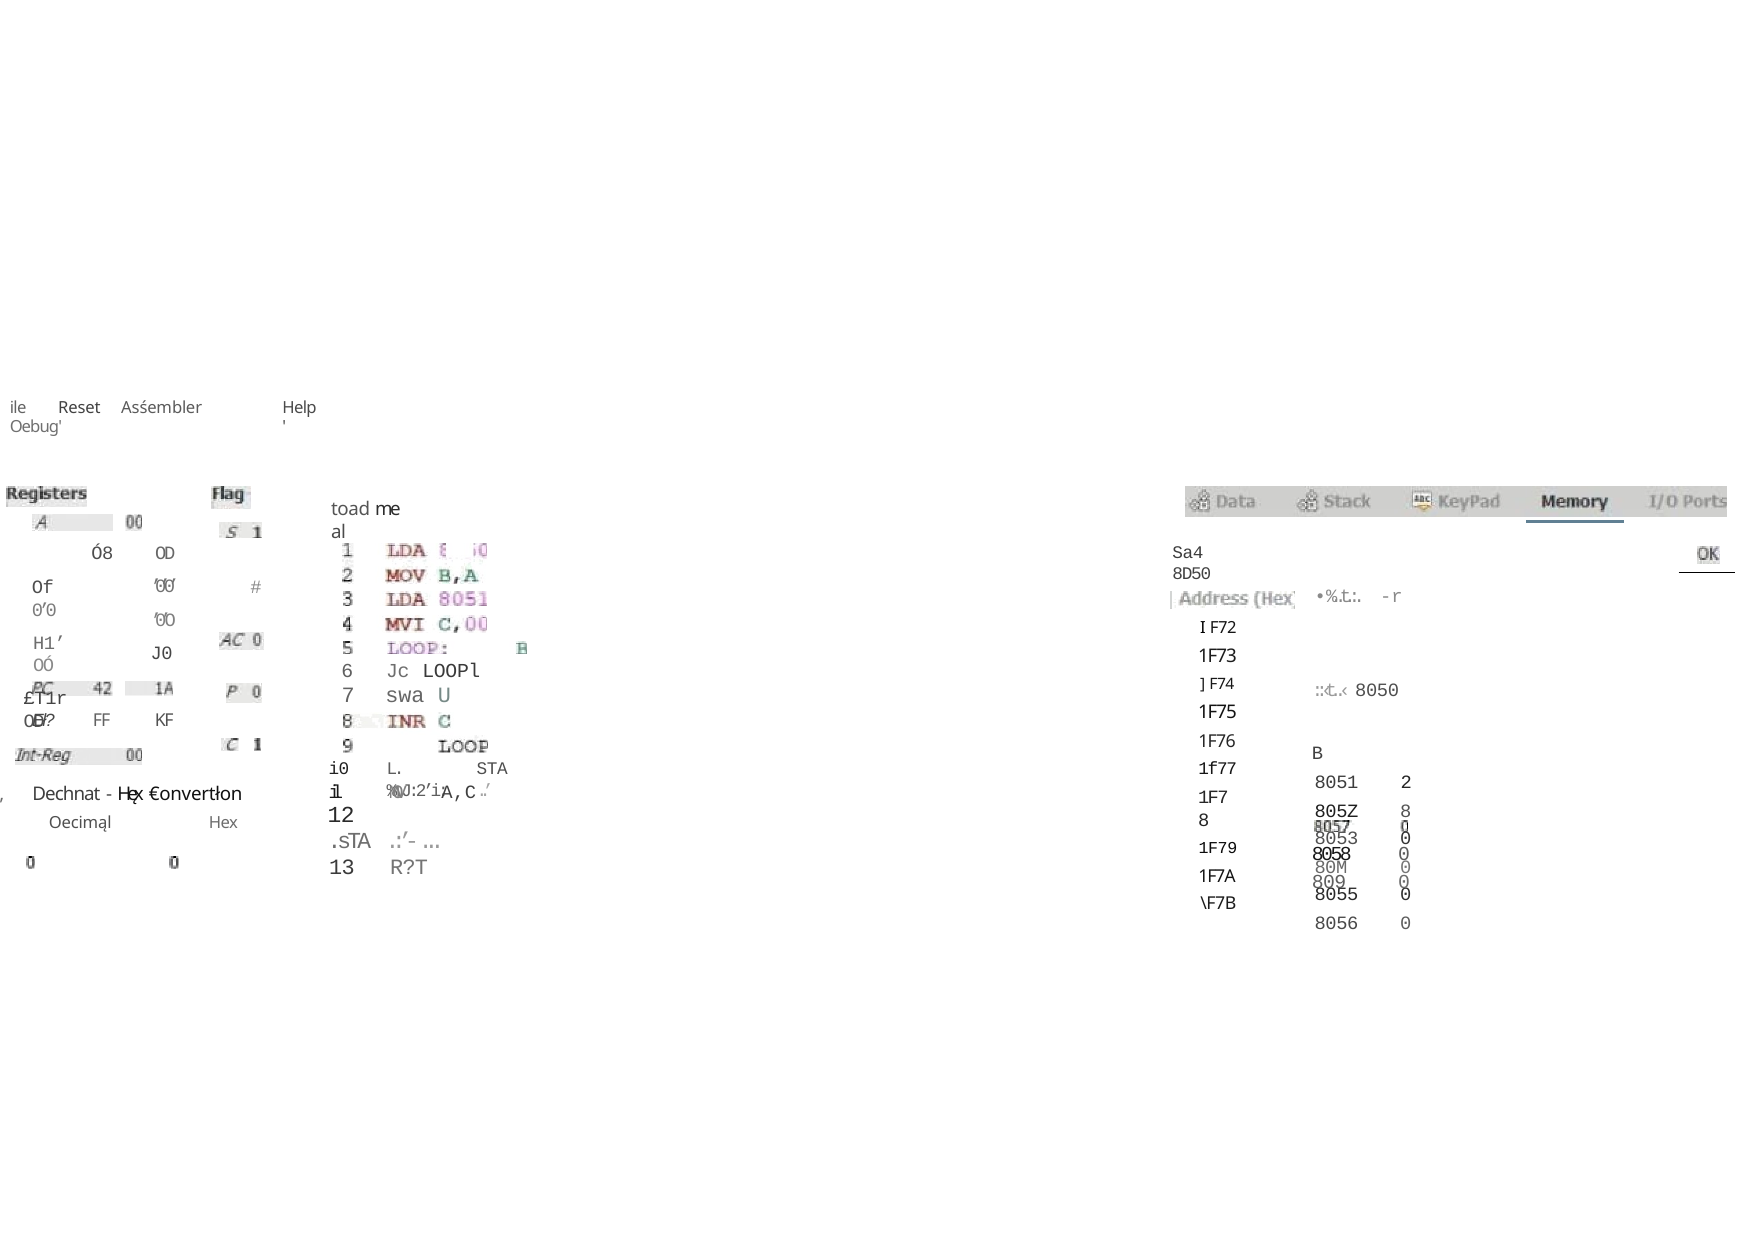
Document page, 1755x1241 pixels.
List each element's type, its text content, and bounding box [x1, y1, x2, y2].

text_box OD ’0’0’ ’0’O J0 [148, 527, 177, 664]
picture [169, 856, 179, 870]
text_box , Dechnat - Hęx €onvertłon Oecimąl Hex [0, 772, 243, 832]
text_box •%..t.:. -r ::‹t..‹ 8050 B 8051 2 805Z 8 8053 0 80M 0 8055 0 8056 0 [1309, 572, 1443, 934]
text_box Sa4 8D50 [1170, 538, 1273, 584]
picture [14, 747, 142, 765]
text_box 0 0 [1396, 837, 1411, 893]
text_box # [248, 572, 265, 598]
text_box Help' [280, 393, 319, 437]
text_box toad me al [329, 494, 418, 543]
text_box ile Reset Asśembler Oebug' [7, 393, 265, 437]
picture [1185, 486, 1727, 517]
picture [218, 632, 264, 650]
text_box I F72 1F73 ] F74 1F75 1F76 1f77 1F78 1F79 1F7A \F7B [1196, 618, 1238, 914]
text_box KF [152, 706, 177, 731]
picture [1313, 820, 1408, 832]
picture [1697, 546, 1720, 564]
picture [343, 712, 488, 753]
text_box 8058 809 [1309, 836, 1352, 917]
picture [225, 683, 262, 704]
picture [210, 486, 251, 509]
picture [32, 681, 173, 696]
picture [25, 856, 35, 870]
text_box i0 il MOV A,C 12 .sTA .:’-... 13 R?T [325, 752, 487, 879]
picture [218, 521, 262, 538]
picture [221, 738, 261, 752]
picture [32, 514, 142, 531]
picture [343, 641, 527, 654]
text_box Jc LOOPl swa U [339, 658, 491, 707]
picture [6, 486, 87, 508]
picture [343, 591, 487, 606]
picture [343, 614, 487, 633]
picture [342, 543, 487, 584]
picture [1169, 591, 1296, 609]
text_box STA ..’ [487, 754, 540, 800]
text_box Ó8 Of 0’0 H1’ OÓ £T1r OD [21, 527, 115, 731]
text_box Eł? [29, 706, 55, 731]
text_box FF [90, 706, 115, 731]
